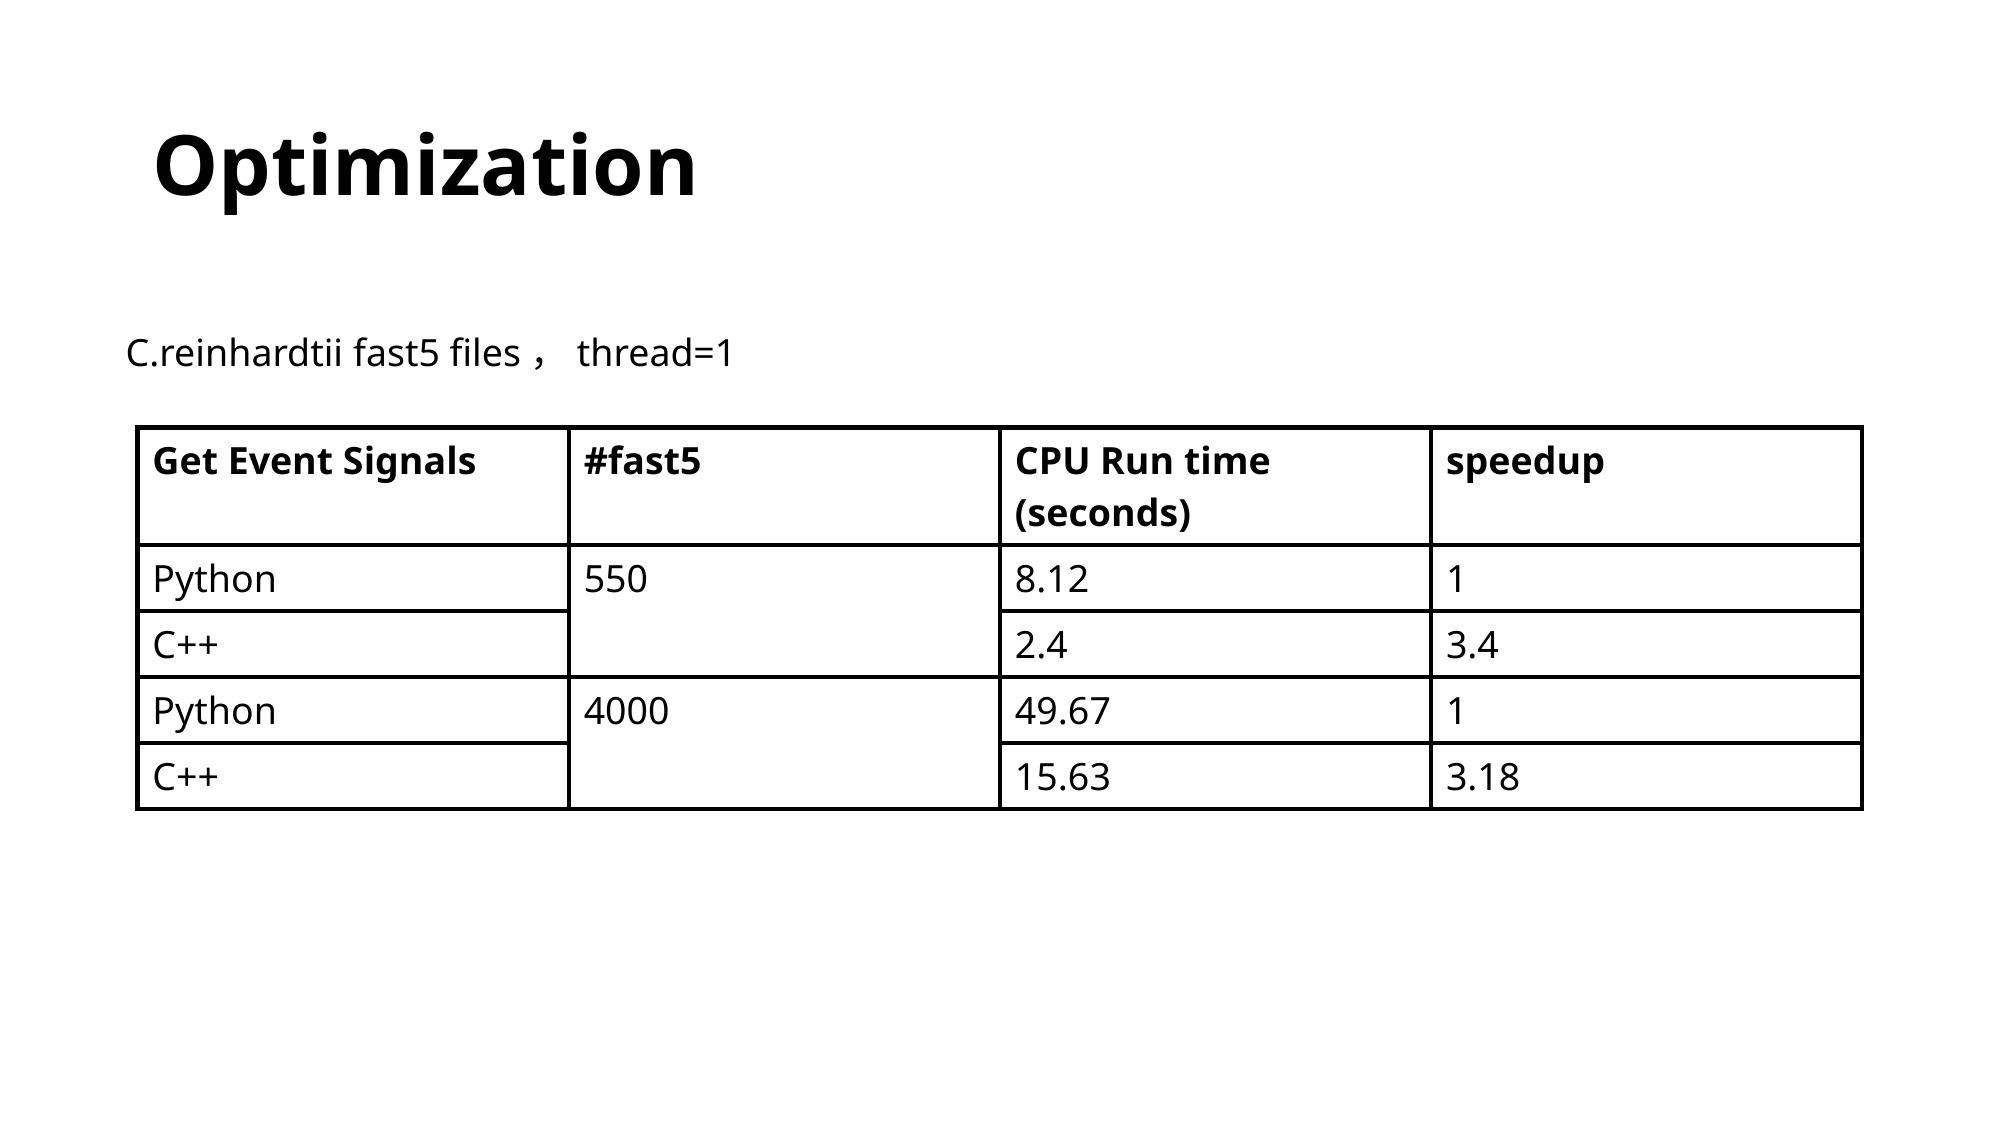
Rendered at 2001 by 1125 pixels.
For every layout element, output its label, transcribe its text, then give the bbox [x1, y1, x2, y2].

table_header speedup [1433, 430, 1860, 543]
table_cell 1 [1433, 679, 1860, 741]
table_header Get Event Signals [140, 430, 567, 543]
table_cell Python [140, 679, 567, 741]
table_header CPU Run time (seconds) [1002, 430, 1429, 543]
table_cell 2.4 [1002, 613, 1429, 675]
table_cell 15.63 [1002, 745, 1429, 807]
table_cell C++ [140, 613, 567, 675]
title Optimization [137, 59, 1863, 278]
table_cell 49.67 [1002, 679, 1429, 741]
table_cell 4000 [571, 679, 998, 807]
table_cell Python [140, 547, 567, 609]
table_cell 3.18 [1433, 745, 1860, 807]
table_cell 550 [571, 547, 998, 675]
table_cell C++ [140, 745, 567, 807]
text_box C.reinhardtii fast5 files，thread=1 [110, 322, 752, 382]
table_header #fast5 [571, 430, 998, 543]
table_cell 8.12 [1002, 547, 1429, 609]
table_cell 3.4 [1433, 613, 1860, 675]
table_cell 1 [1433, 547, 1860, 609]
